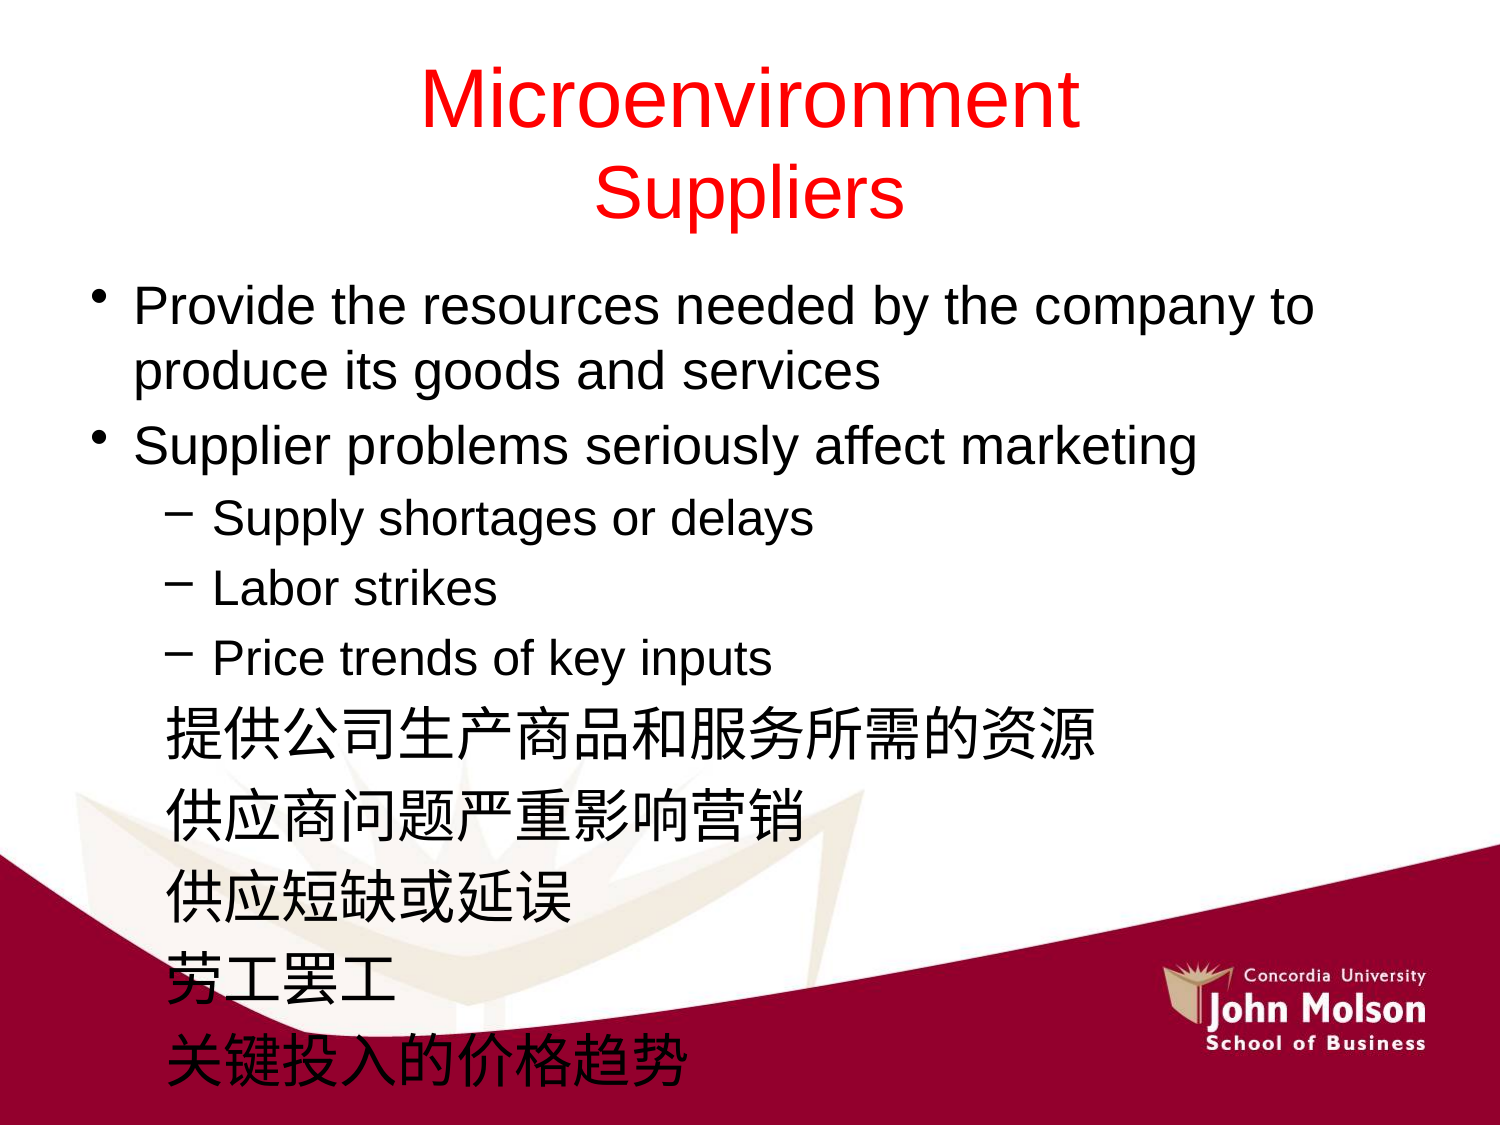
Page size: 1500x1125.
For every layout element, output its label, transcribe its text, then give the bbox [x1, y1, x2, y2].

title Microenvironment Suppliers [74, 44, 1426, 233]
text_box [74, 450, 913, 868]
picture [0, 0, 1500, 1125]
list Provide the resources needed by the company to produce its goods and services Supplier problems seriously affect marketing Supply shortages or delays Labor strikes Price trends of key inputs 提供公司生产商品和服务所需的资源 供应商问题严重影响营销 供应短缺或延误 劳工罢工 关键投入的价格趋势 [74, 262, 1413, 1006]
